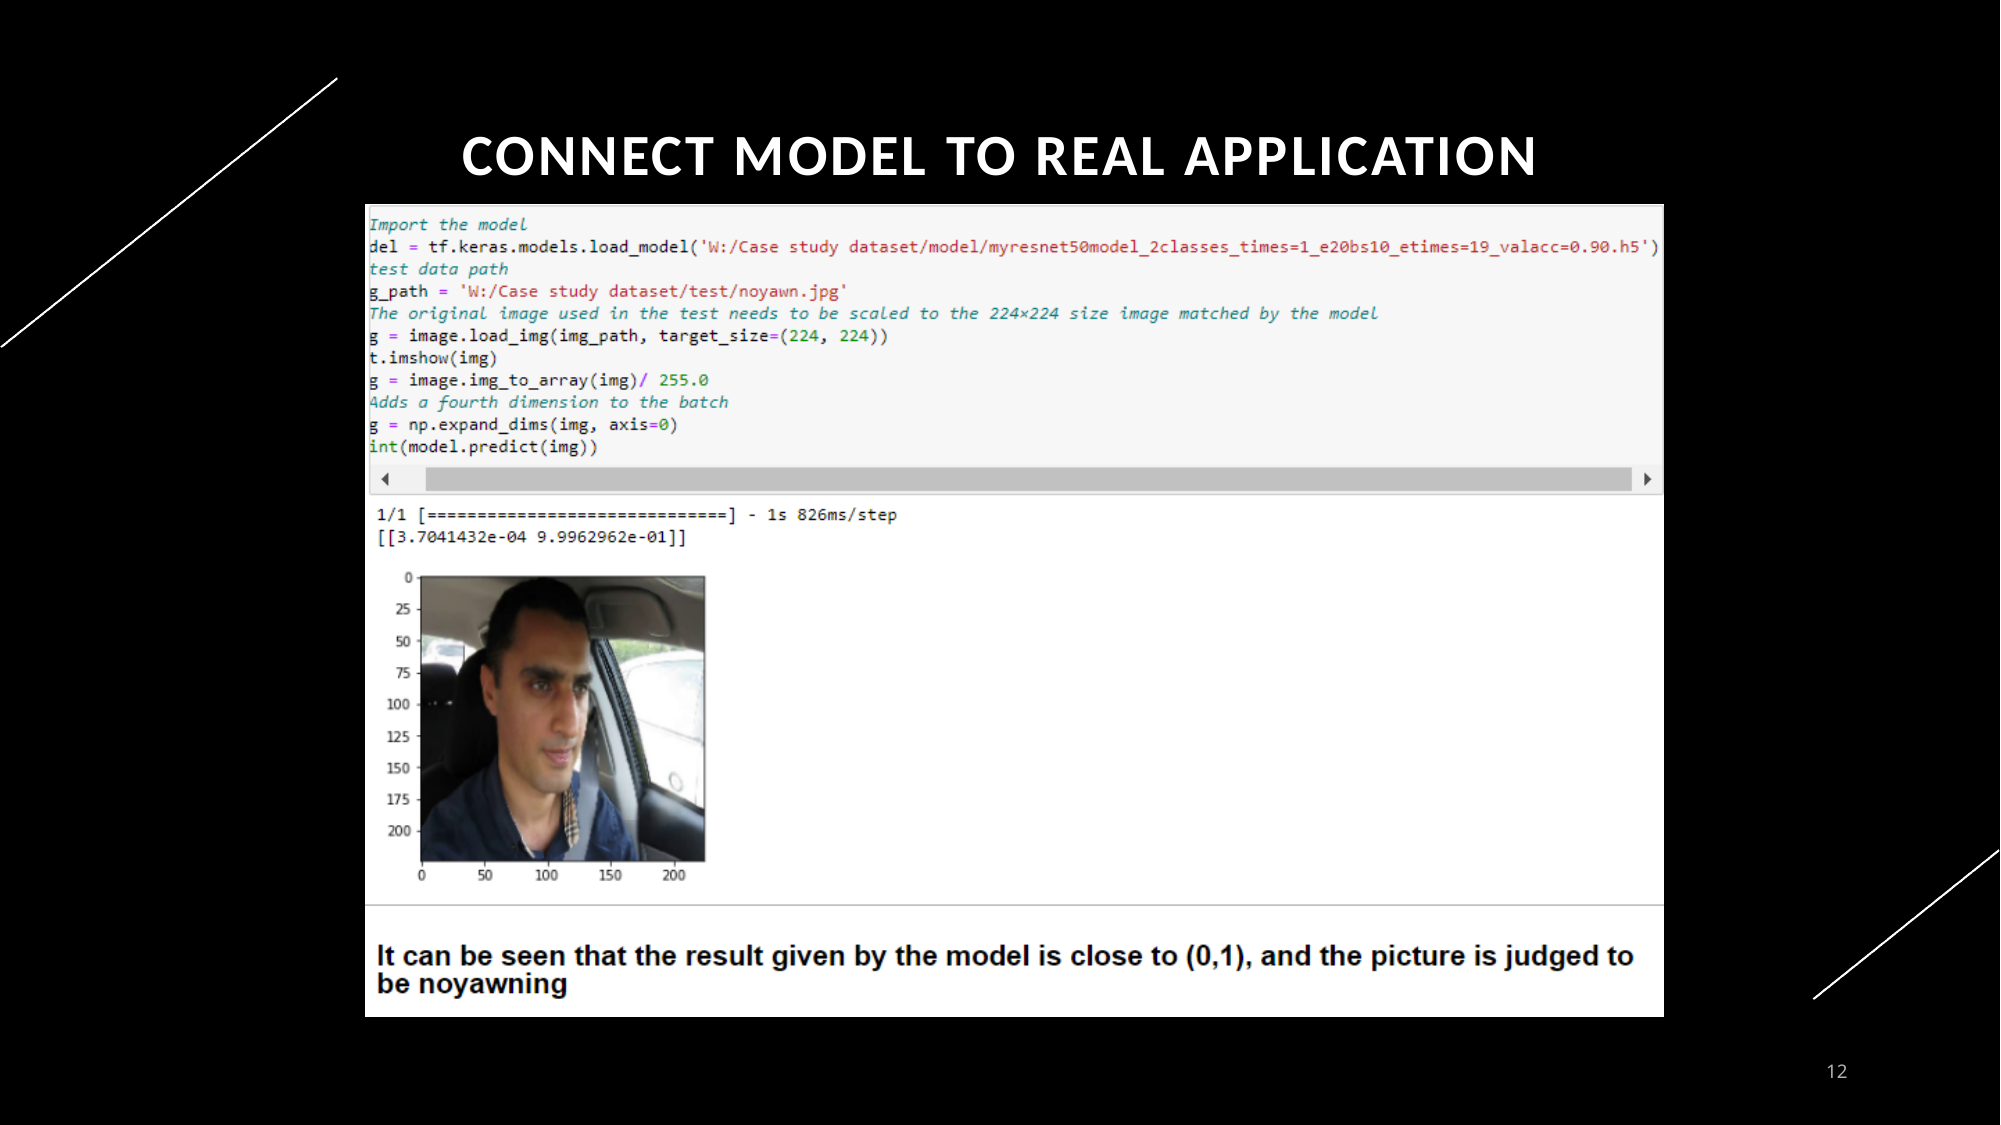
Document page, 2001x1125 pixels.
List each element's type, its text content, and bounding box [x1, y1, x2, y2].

picture [0, 77, 338, 348]
picture [1812, 849, 2000, 1000]
title Connect model to real application [309, 48, 1691, 266]
slide_number 12 [1412, 1042, 1863, 1103]
picture [365, 204, 1664, 1017]
